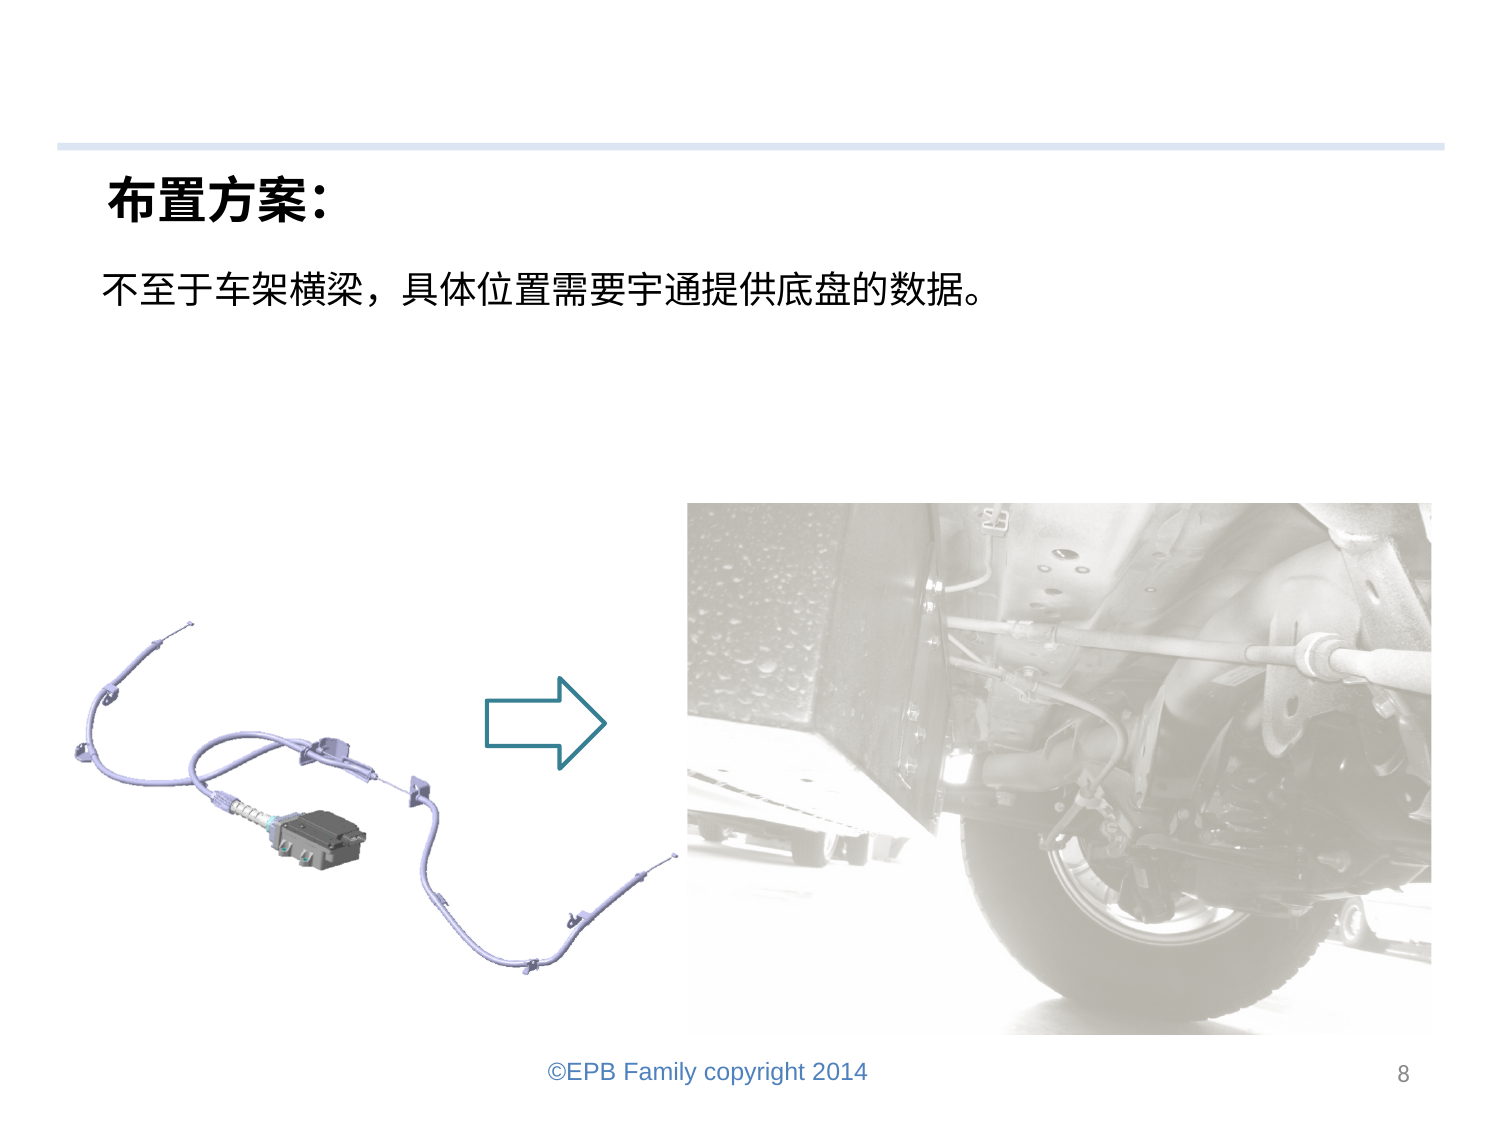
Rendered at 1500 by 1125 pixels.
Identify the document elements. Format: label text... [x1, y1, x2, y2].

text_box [52, 503, 1432, 1035]
slide_number 8 [1074, 1043, 1425, 1103]
text_box 布置方案： [58, 160, 1407, 236]
text_box 不至于车架横梁，具体位置需要宇通提供底盘的数据。 [86, 236, 1435, 319]
